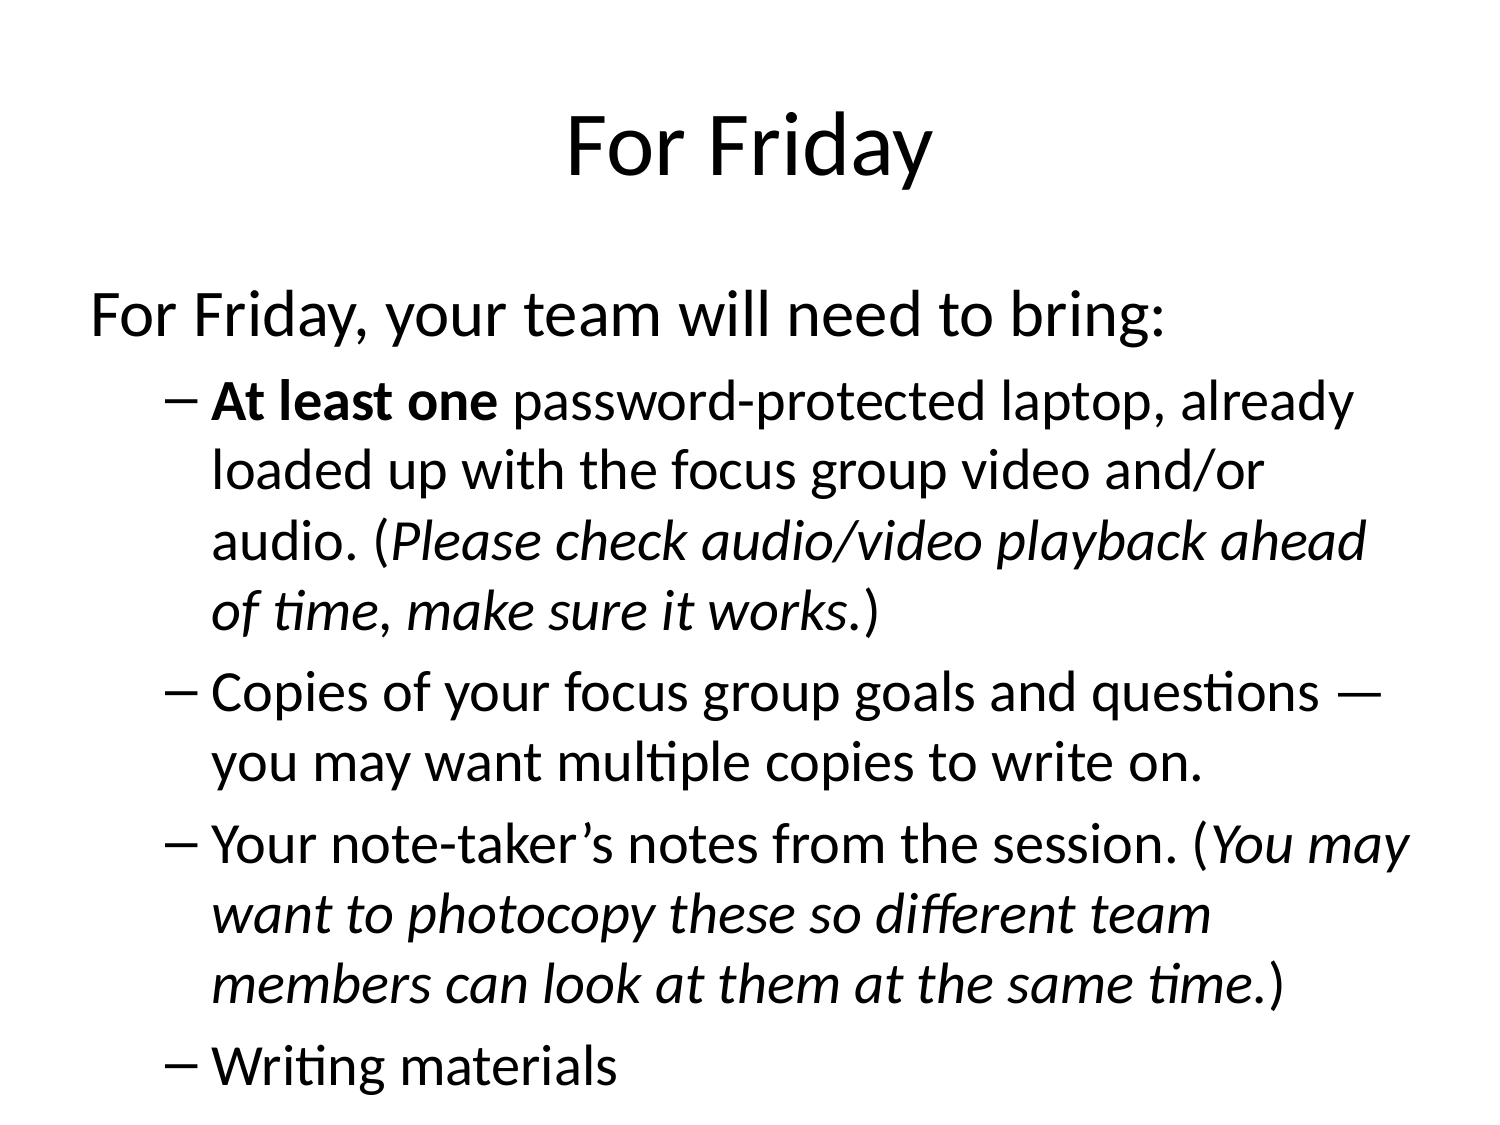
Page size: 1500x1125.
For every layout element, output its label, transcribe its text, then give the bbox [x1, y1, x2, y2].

title For Friday [75, 45, 1425, 233]
list For Friday, your team will need to bring: At least one password-protected laptop, already loaded up with the focus group video and/or audio. (Please check audio/video playback ahead of time, make sure it works.) Copies of your focus group goals and questions — you may want multiple copies to write on. Your note-taker’s notes from the session. (You may want to photocopy these so different team members can look at them at the same time.) Writing materials [75, 262, 1425, 1005]
